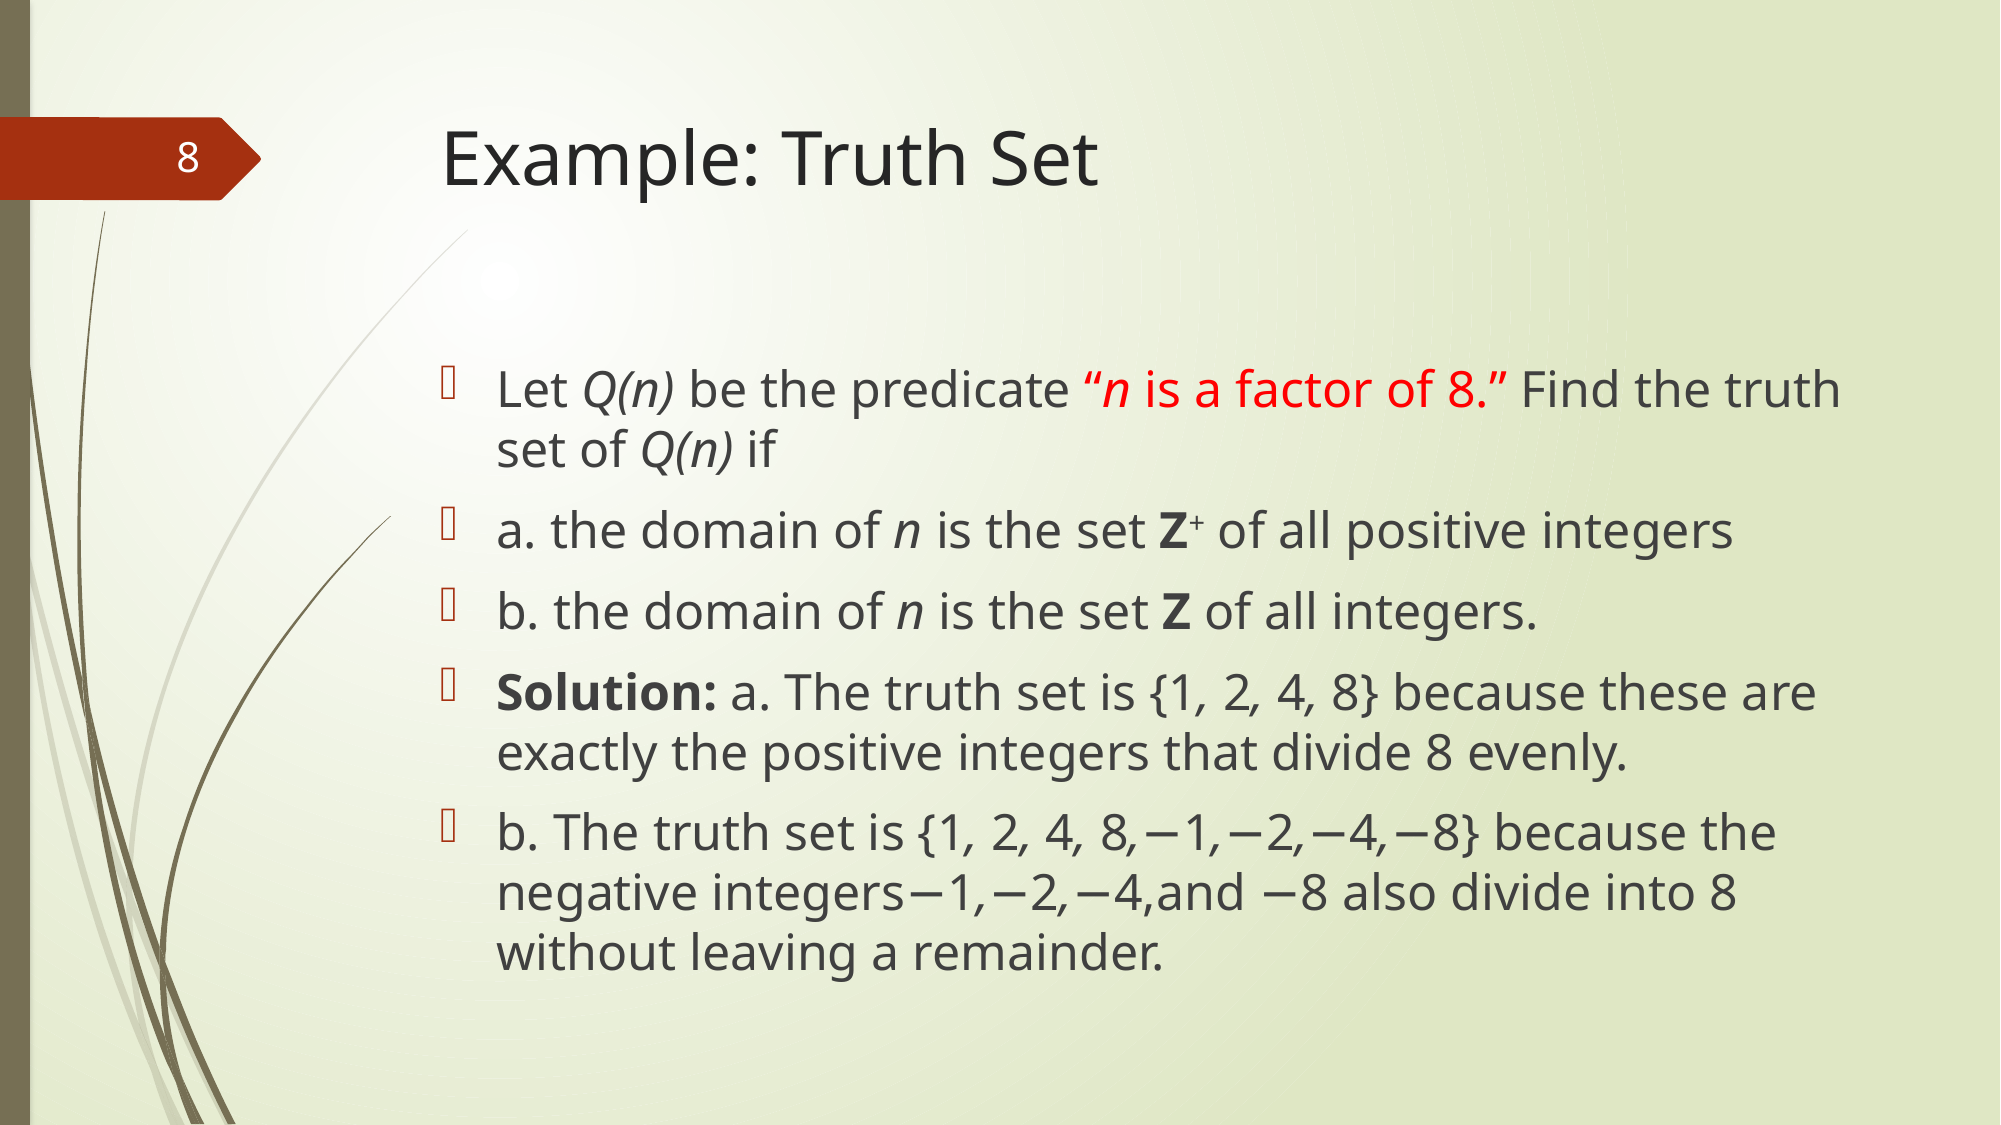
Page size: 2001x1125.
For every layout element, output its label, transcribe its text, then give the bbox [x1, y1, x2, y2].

list Let Q(n) be the predicate “n is a factor of 8.” Find the truth set of Q(n) if a. the domain of n is the set Z+ of all positive integers b. the domain of n is the set Z of all integers. Solution: a. The truth set is {1, 2, 4, 8} because these are exactly the positive integers that divide 8 evenly. b. The truth set is {1, 2, 4, 8,−1,−2,−4,−8} because the negative integers−1,−2,−4,and −8 also divide into 8 without leaving a remainder. [424, 350, 1888, 1007]
title Example: Truth Set [425, 102, 1888, 313]
slide_number 8 [87, 129, 216, 190]
